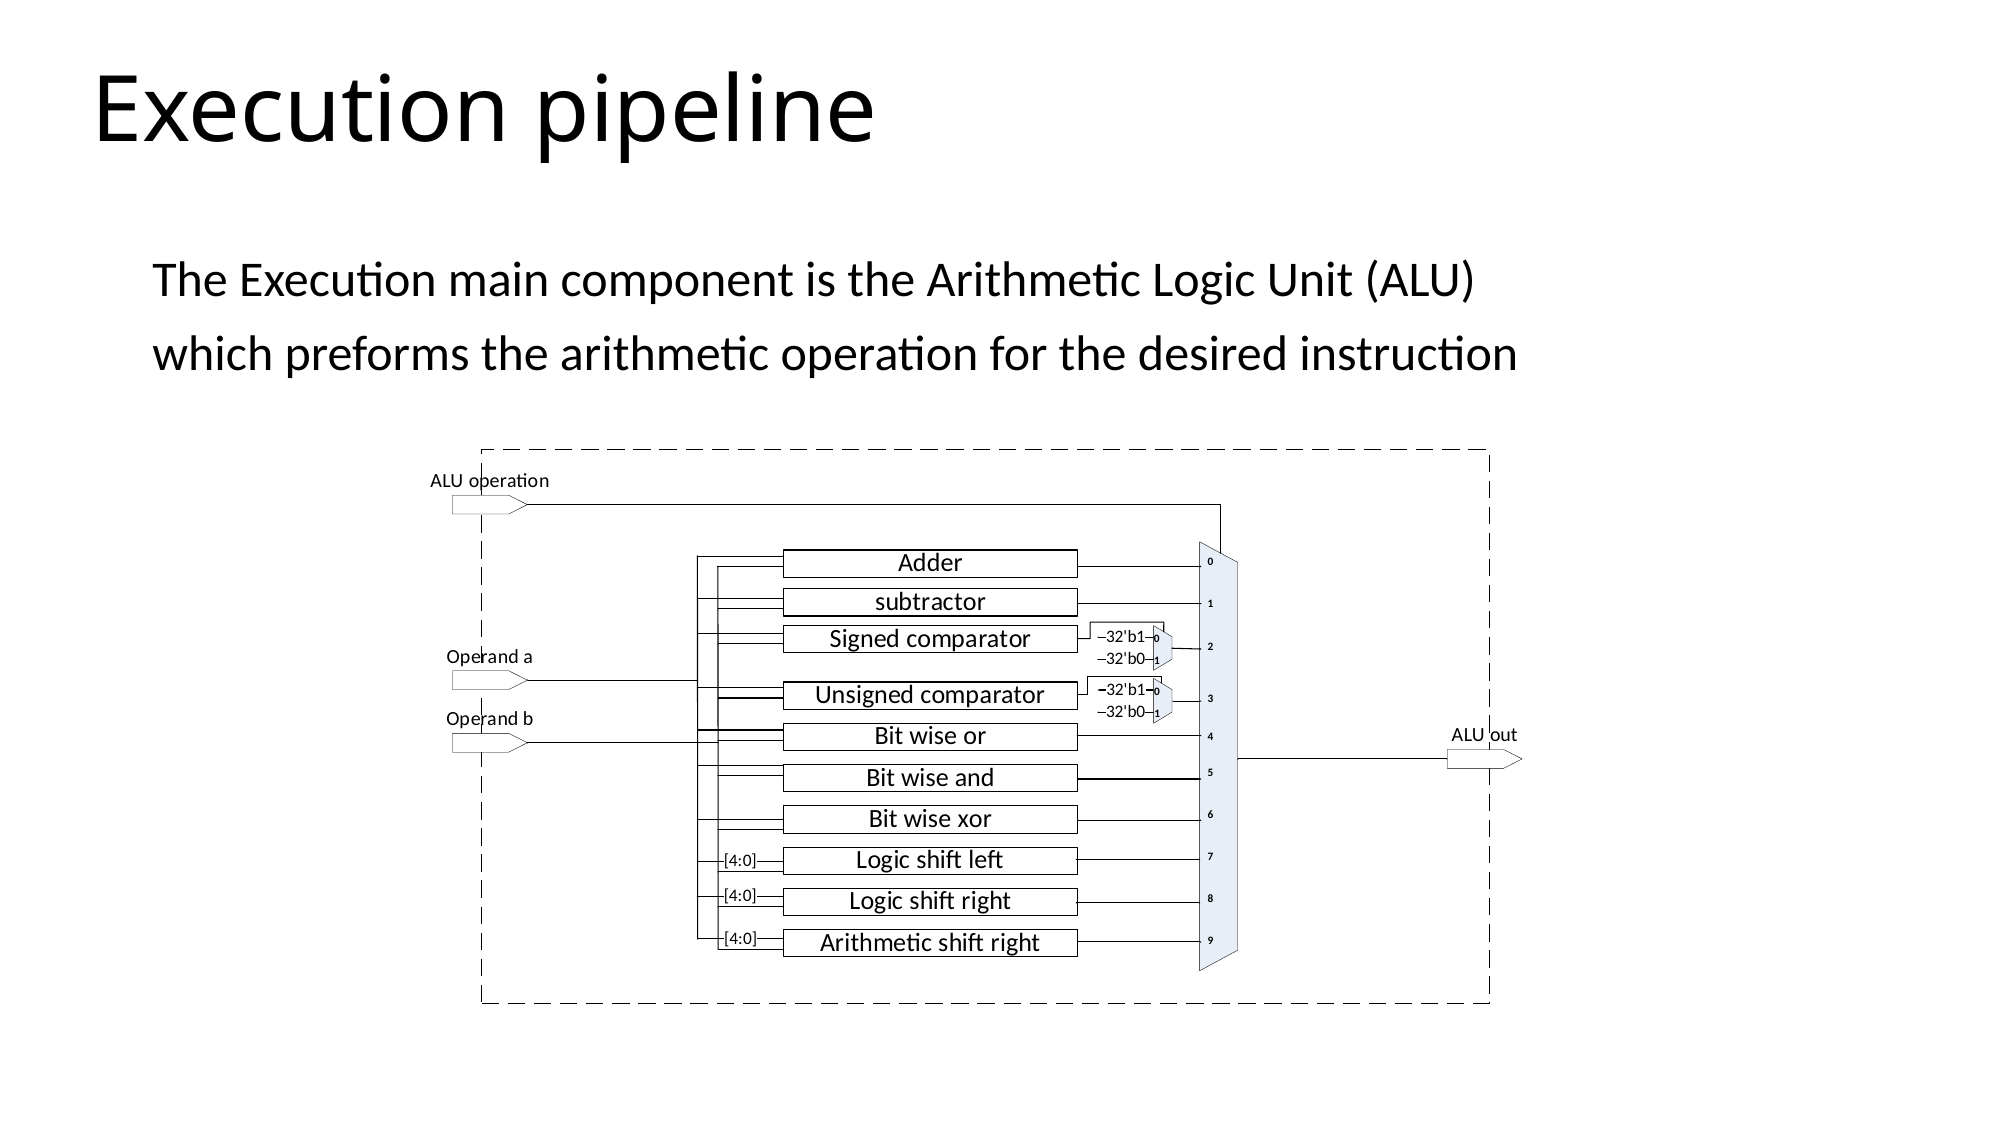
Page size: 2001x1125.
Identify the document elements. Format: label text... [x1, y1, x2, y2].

title Execution pipeline [76, 3, 1802, 221]
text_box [424, 446, 1524, 1005]
list The Execution main component is the Arithmetic Logic Unit (ALU) which preforms the arithmetic operation for the desired instruction [137, 245, 1863, 960]
